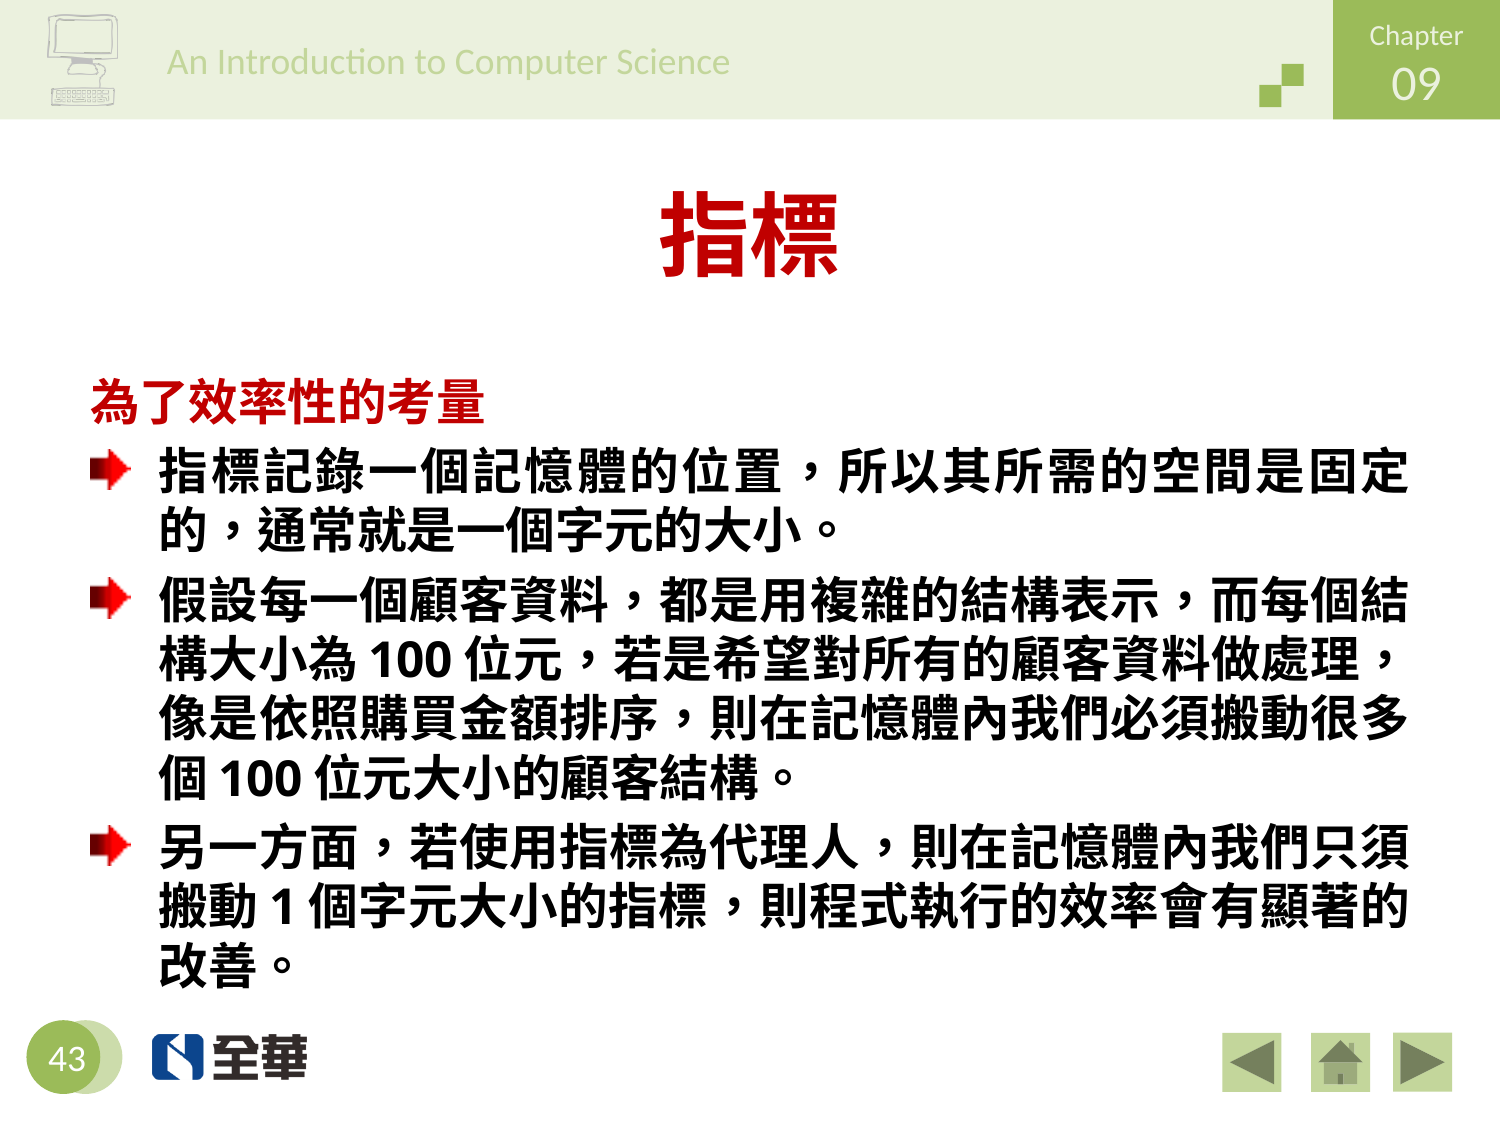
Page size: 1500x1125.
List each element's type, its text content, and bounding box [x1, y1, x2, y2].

picture [90, 577, 131, 619]
picture [90, 449, 131, 490]
picture [152, 1034, 307, 1080]
picture [90, 825, 131, 866]
title 指標 [75, 138, 1425, 327]
picture [47, 14, 118, 106]
list 為了效率性的考量 指標記錄一個記憶體的位置，所以其所需的空間是固定的，通常就是一個字元的大小。 假設每一個顧客資料，都是用複雜的結構表示，而每個結構大小為100位元，若是希望對所有的顧客資料做處理，像是依照購買金額排序，則在記憶體內我們必須搬動很多個100位元大小的顧客結構。 另一方面，若使用指標為代理人，則在記憶體內我們只須搬動1個字元大小的指標，則程式執行的效率會有顯著的改善。 [75, 363, 1425, 1005]
